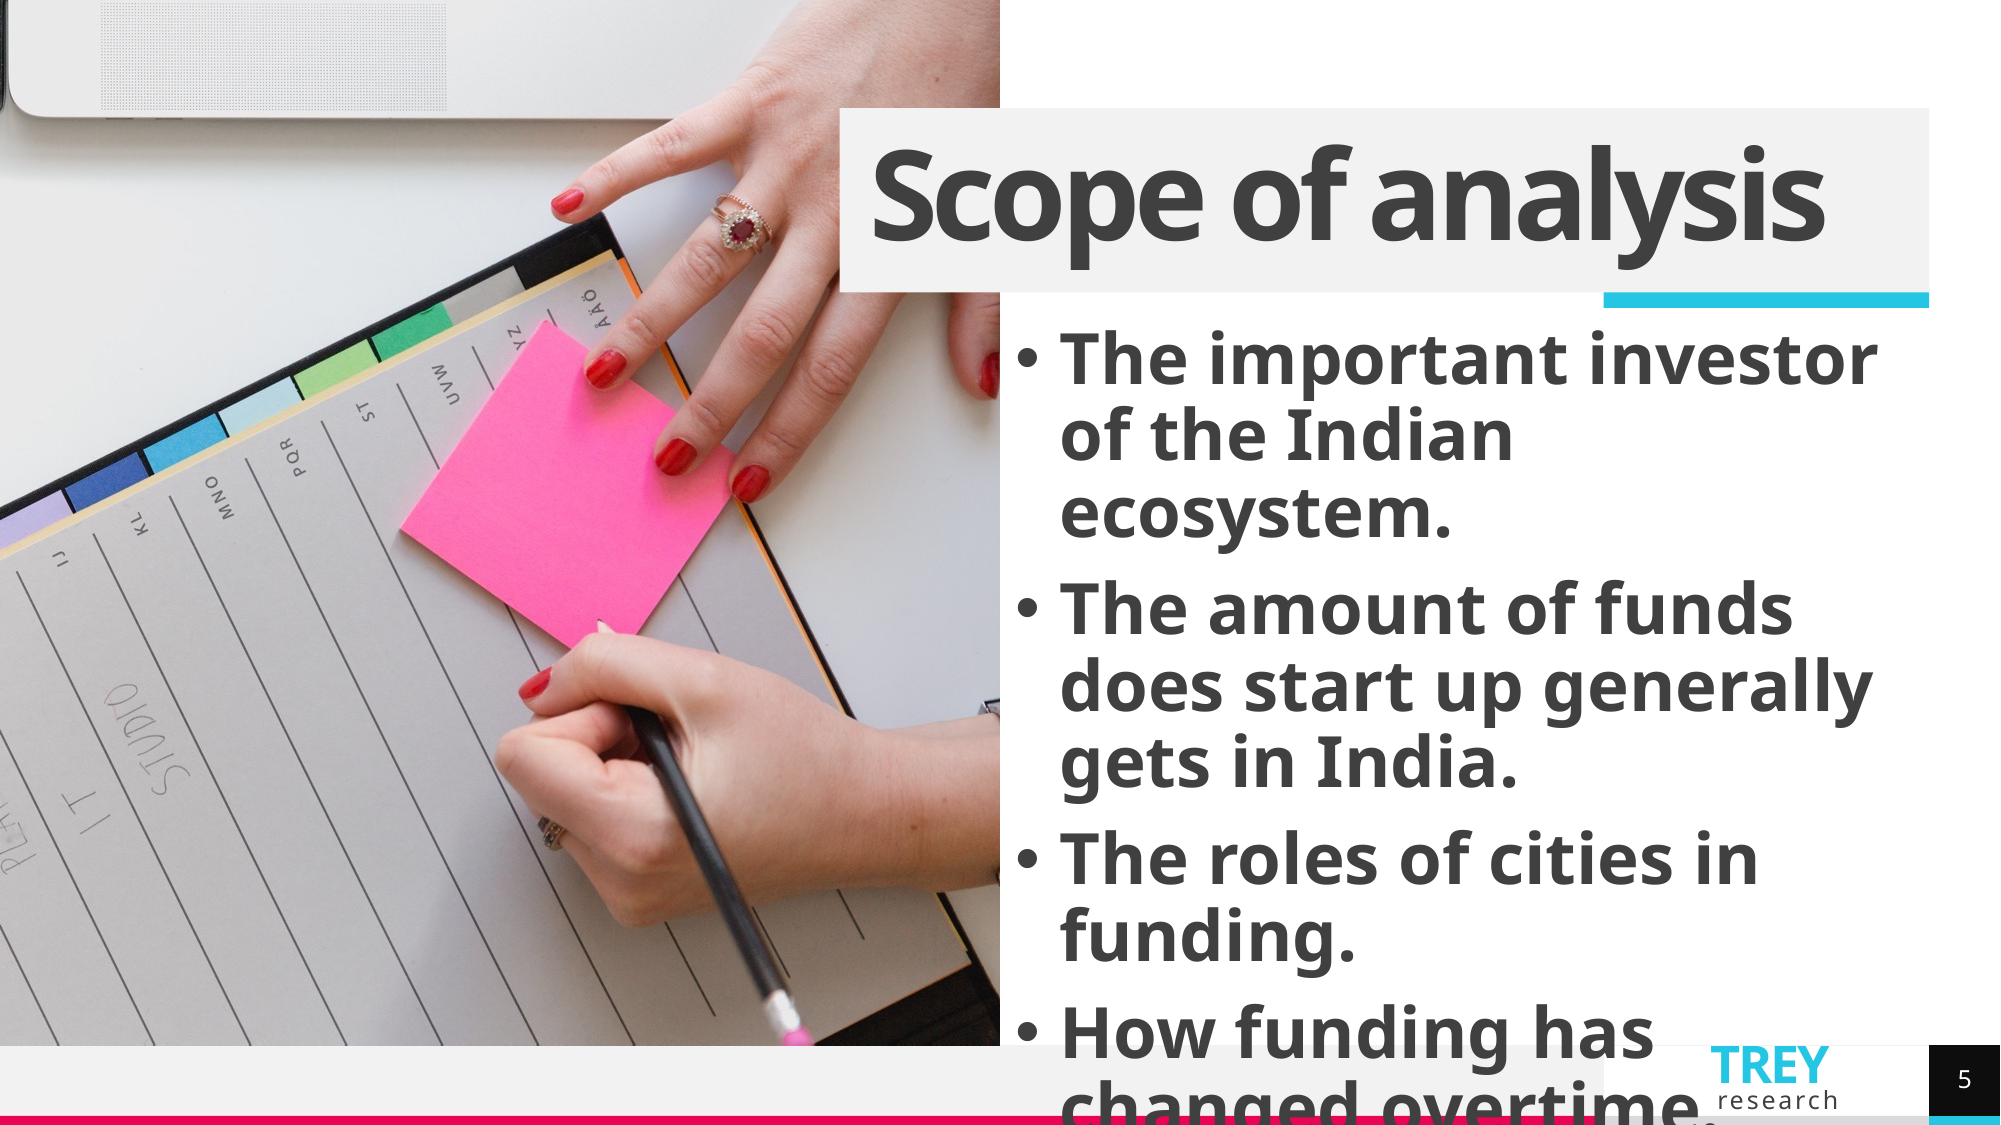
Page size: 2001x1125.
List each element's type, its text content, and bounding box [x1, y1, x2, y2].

picture [0, 0, 1000, 1046]
list The important investor of the Indian ecosystem. The amount of funds does start up generally gets in India. The roles of cities in funding. How funding has changed overtime. [1015, 323, 1914, 722]
slide_number 5 [1929, 1045, 2000, 1116]
title Scope of analysis [1000, 108, 1930, 293]
